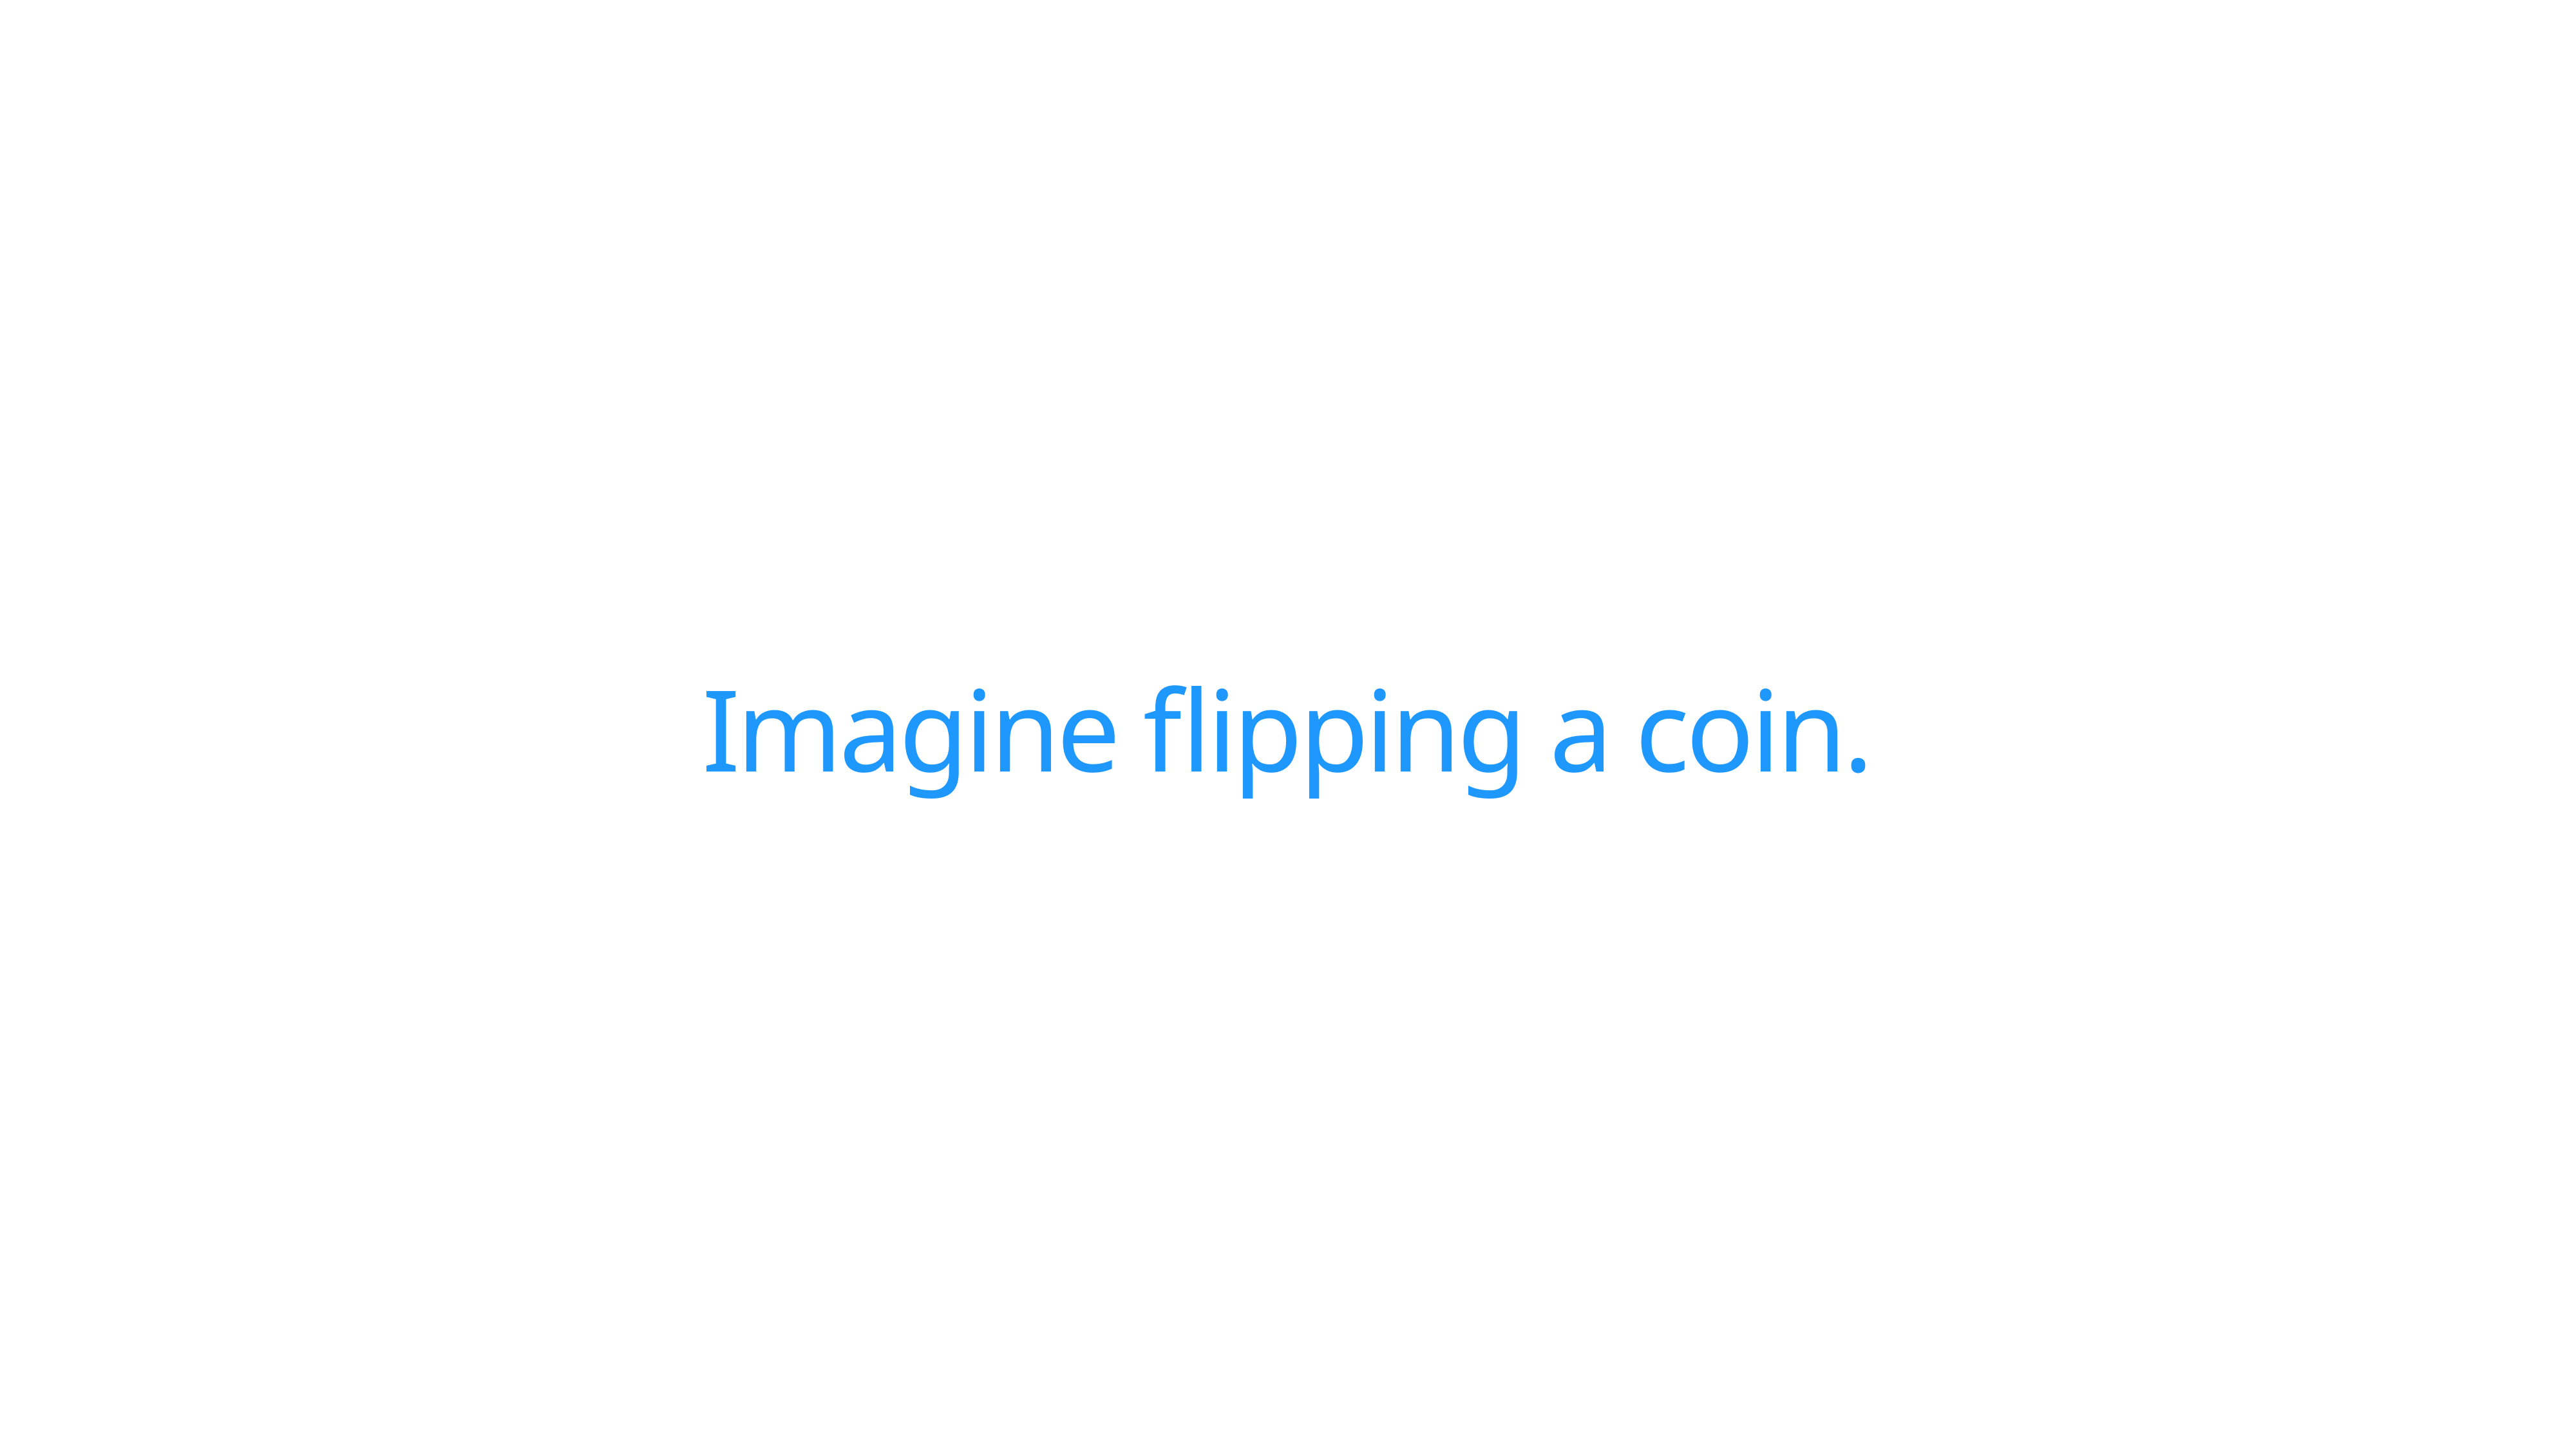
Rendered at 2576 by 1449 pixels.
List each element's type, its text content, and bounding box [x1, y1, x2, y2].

list Imagine flipping a coin. [133, 520, 2443, 934]
